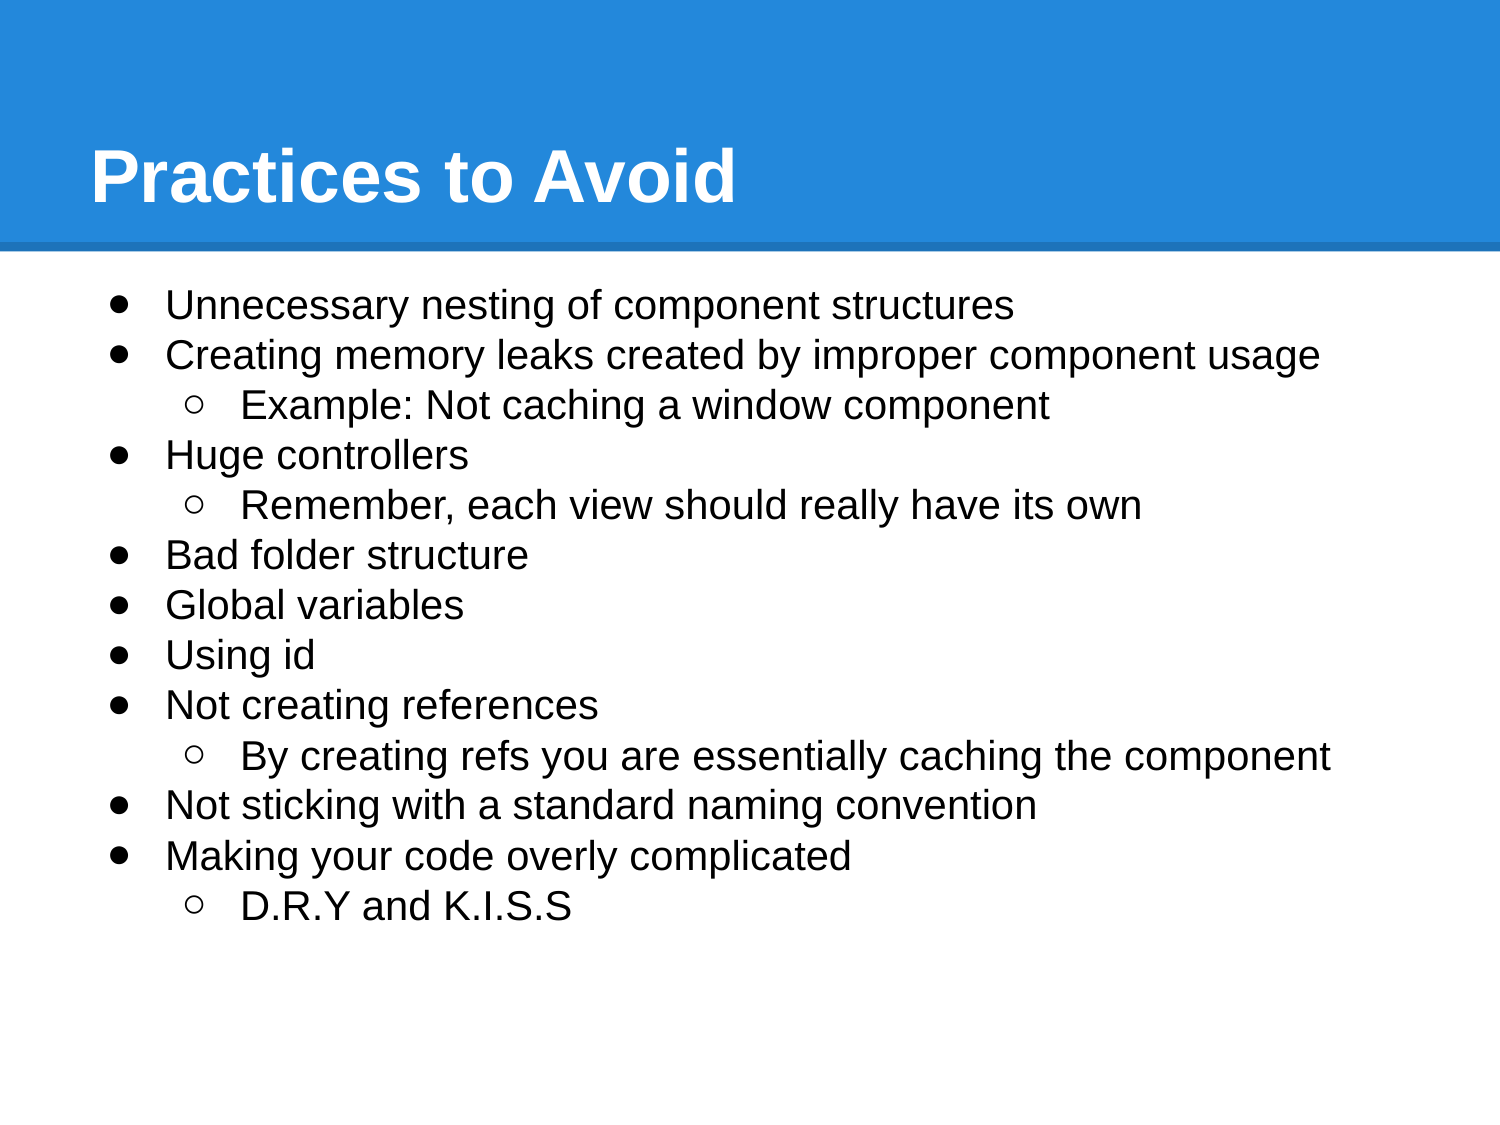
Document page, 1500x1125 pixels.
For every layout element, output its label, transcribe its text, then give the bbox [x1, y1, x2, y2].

title Practices to Avoid [75, 45, 1425, 233]
list Unnecessary nesting of component structures Creating memory leaks created by improper component usage Example: Not caching a window component Huge controllers Remember, each view should really have its own Bad folder structure Global variables Using id Not creating references By creating refs you are essentially caching the component Not sticking with a standard naming convention Making your code overly complicated D.R.Y and K.I.S.S [75, 262, 1425, 1078]
